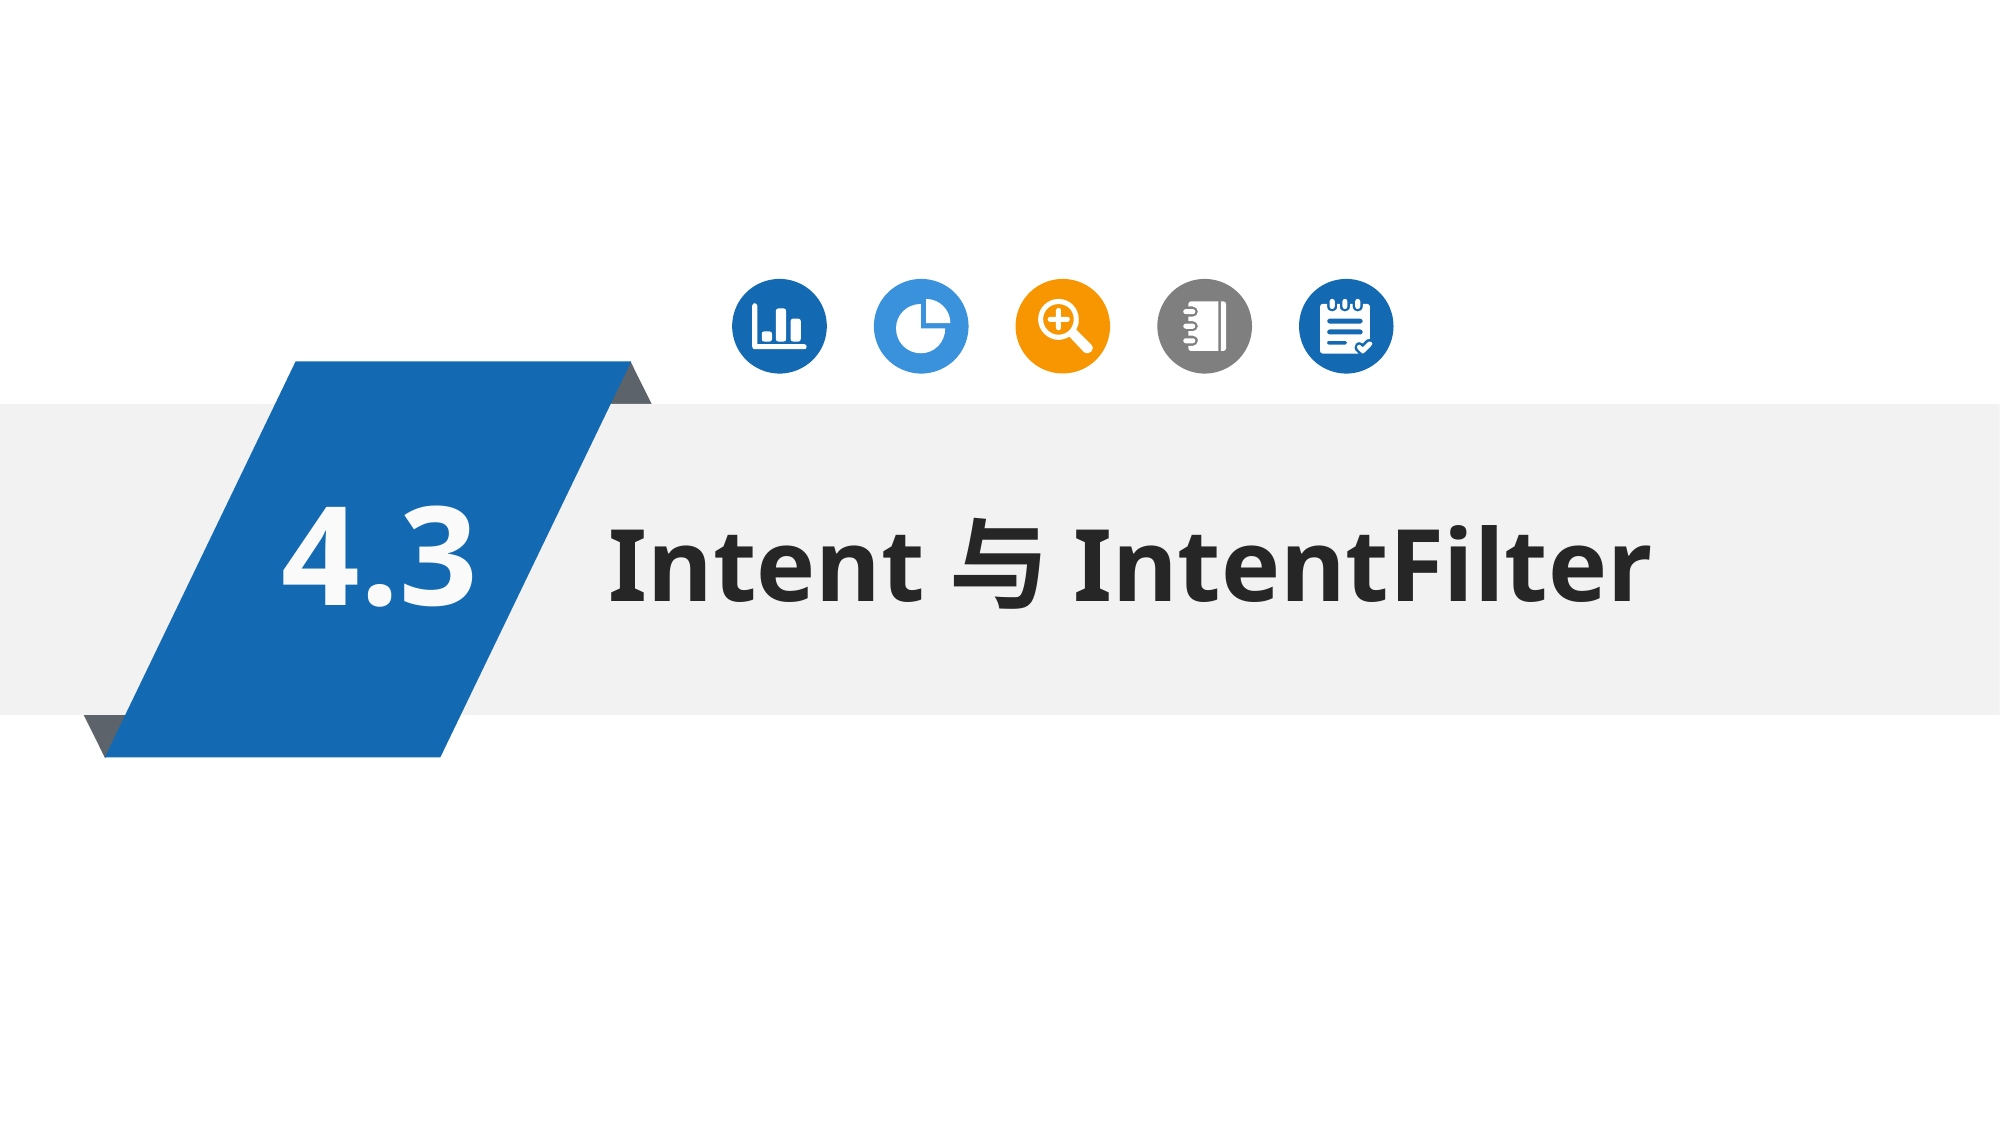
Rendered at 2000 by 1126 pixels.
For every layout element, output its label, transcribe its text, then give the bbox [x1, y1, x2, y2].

text_box Intent与IntentFilter [593, 494, 1996, 630]
text_box 4.3 [266, 460, 552, 641]
